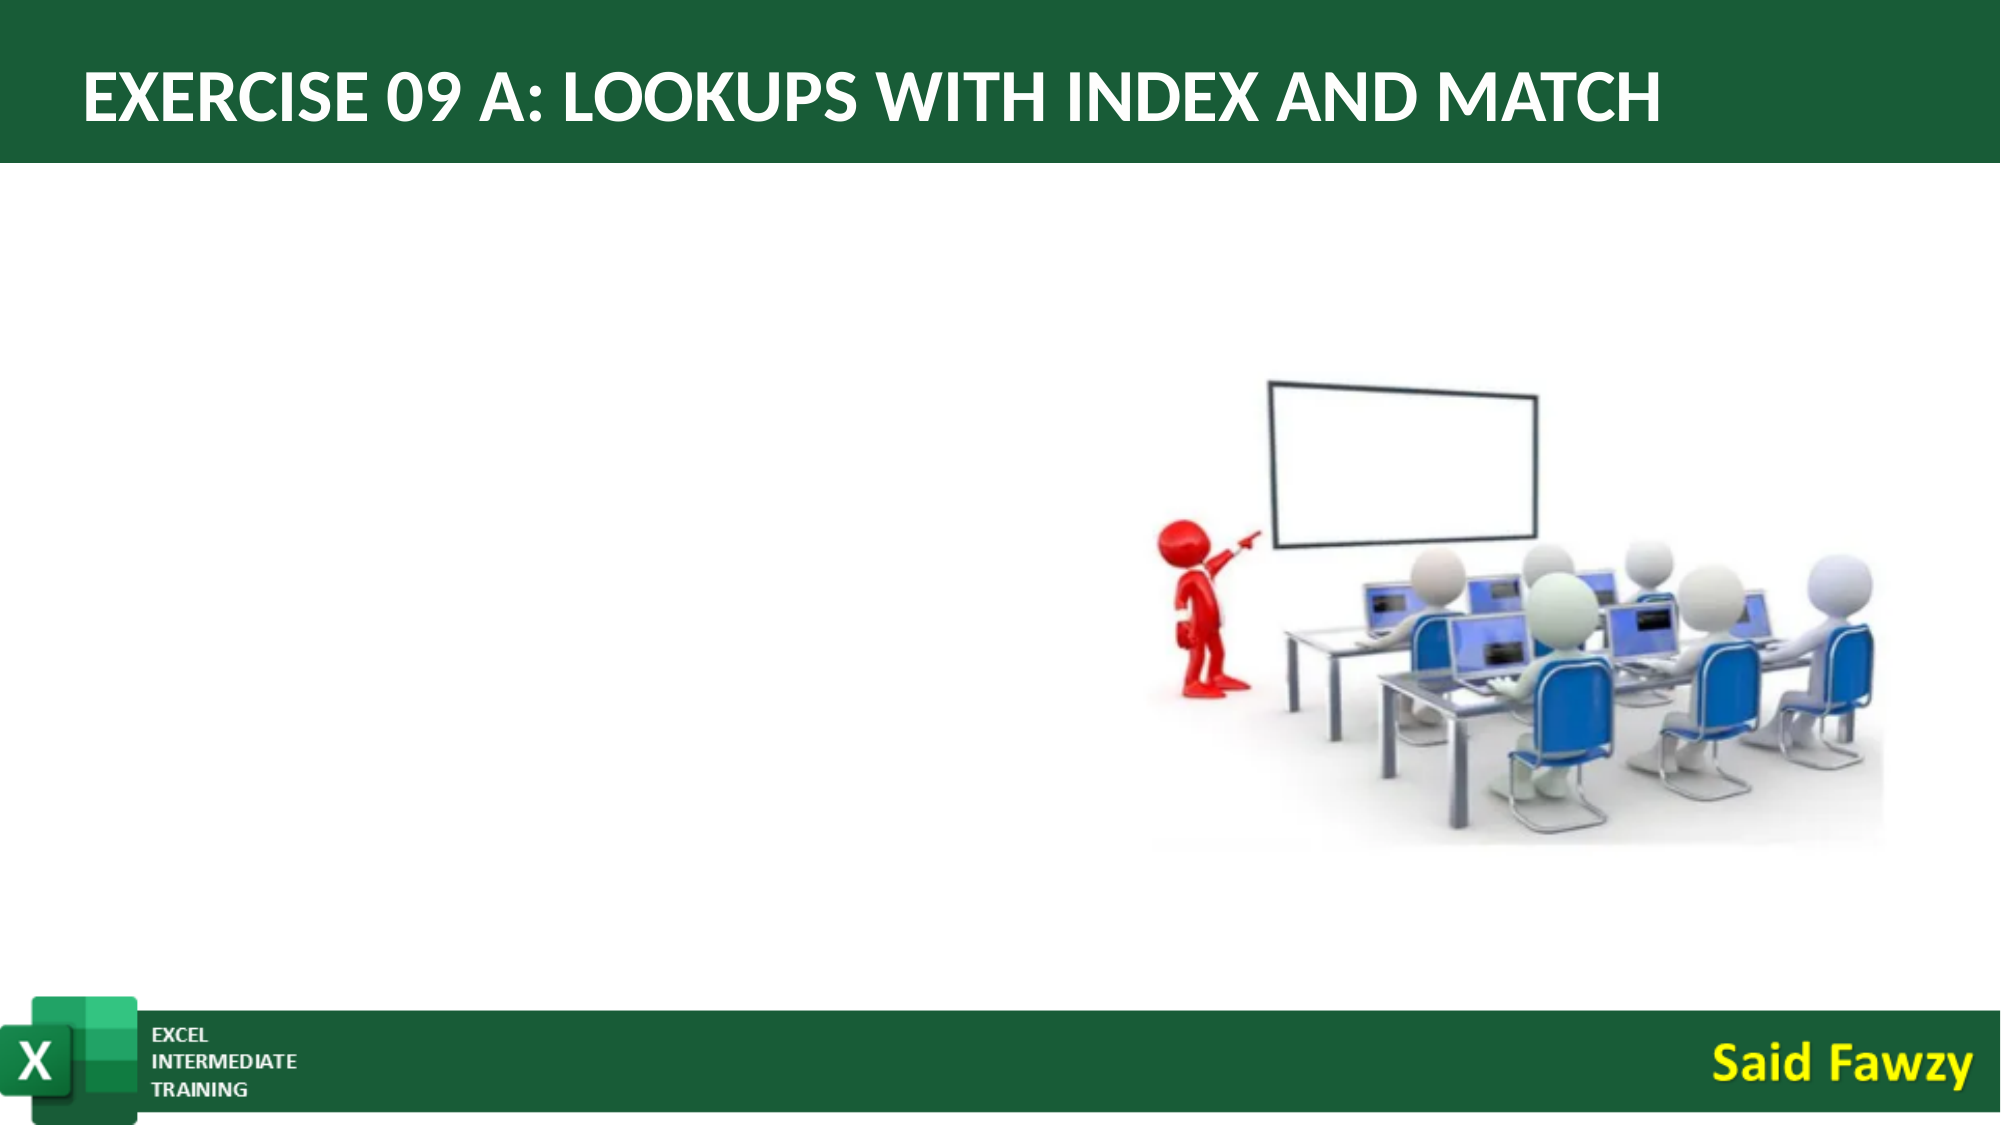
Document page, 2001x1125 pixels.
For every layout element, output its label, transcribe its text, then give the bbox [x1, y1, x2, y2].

picture [0, 0, 2001, 1125]
text_box EXERCISE 09 A: LOOKUPS WITH INDEX AND MATCH [0, 0, 2000, 164]
